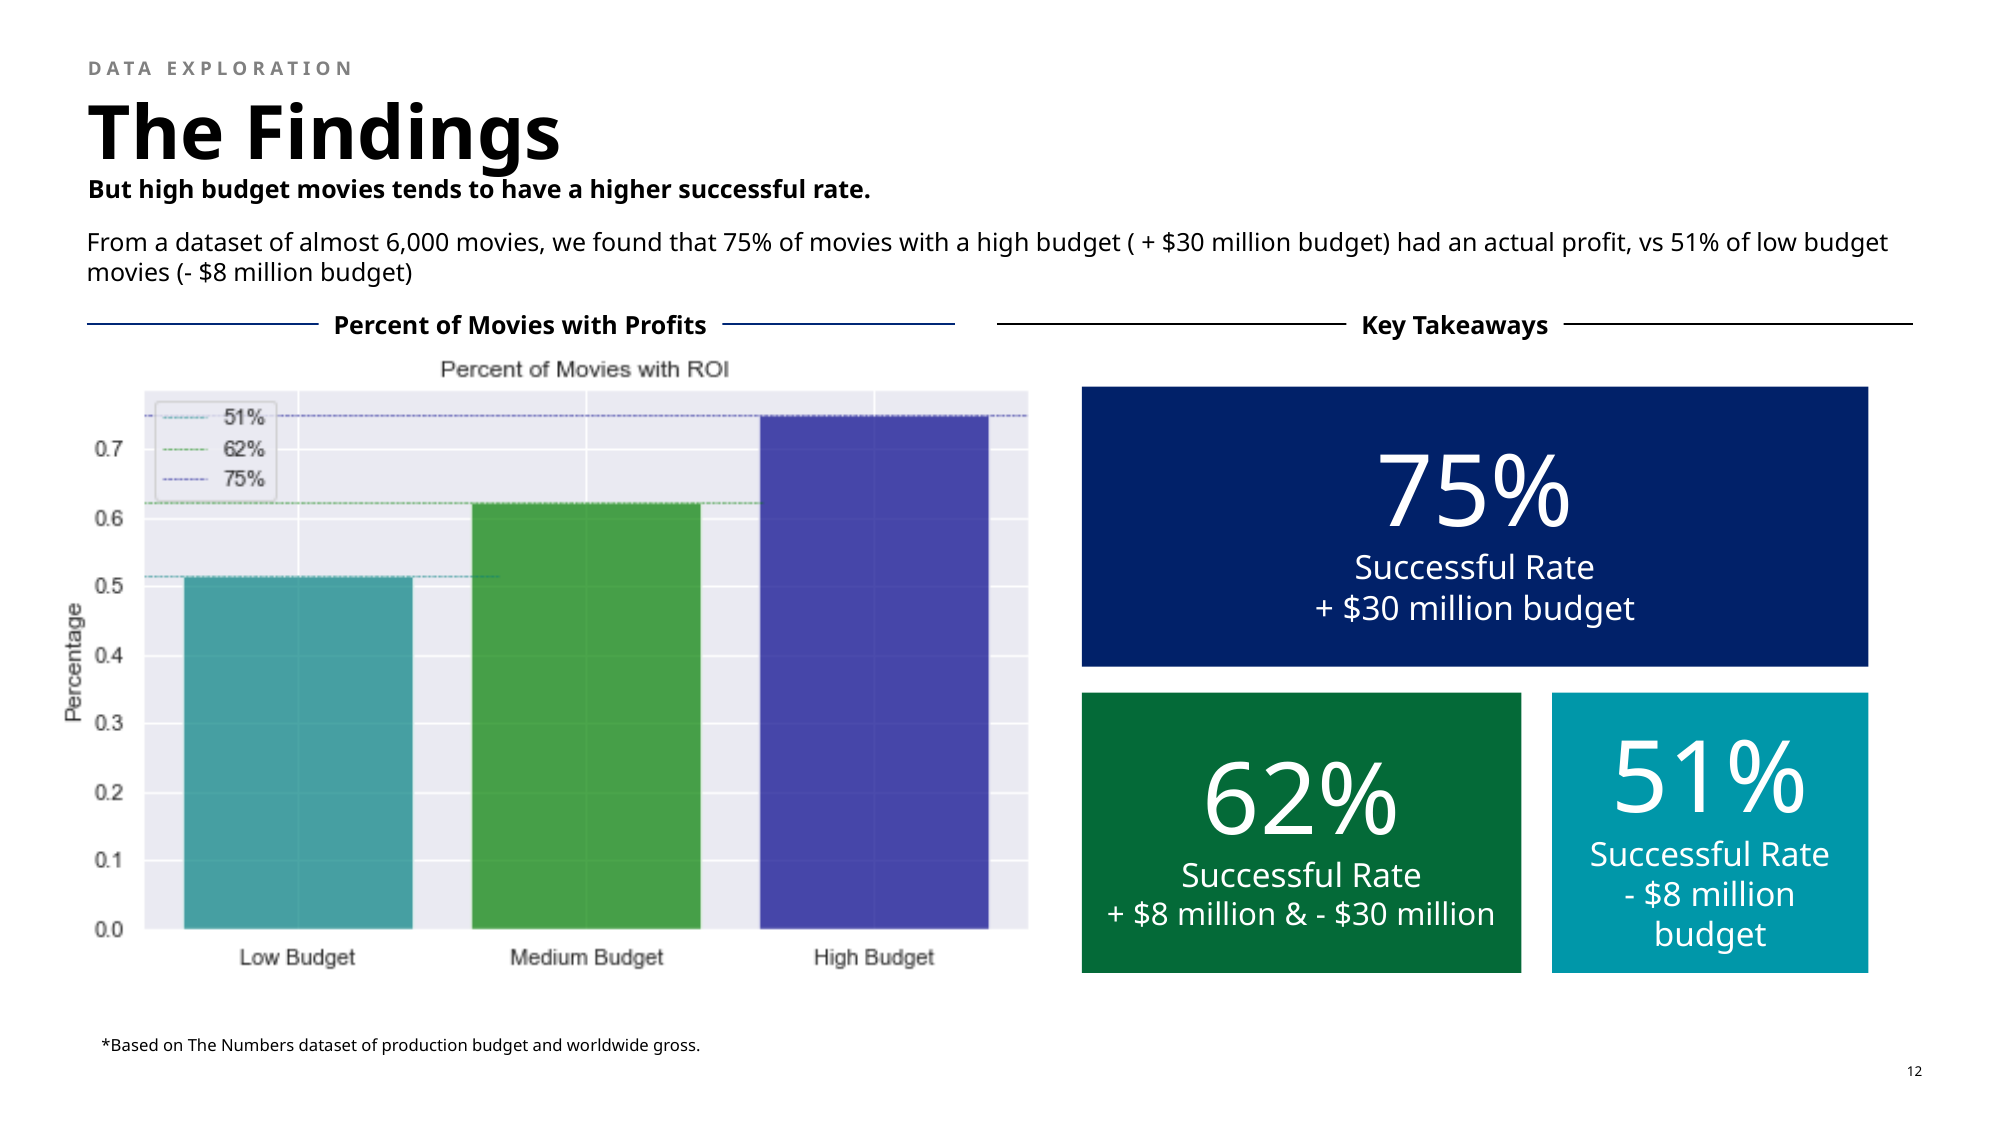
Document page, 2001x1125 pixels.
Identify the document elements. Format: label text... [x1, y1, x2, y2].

title The Findings [87, 91, 1934, 173]
picture [0, 303, 1144, 1020]
list Data Exploration [87, 56, 860, 86]
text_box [86, 308, 1914, 1063]
list From a dataset of almost 6,000 movies, we found that 75% of movies with a high budget ( + $30 million budget) had an actual profit, vs 51% of low budget movies (- $8 million budget) [86, 226, 1939, 305]
text_box But high budget movies tends to have a higher successful rate. [87, 173, 1940, 205]
